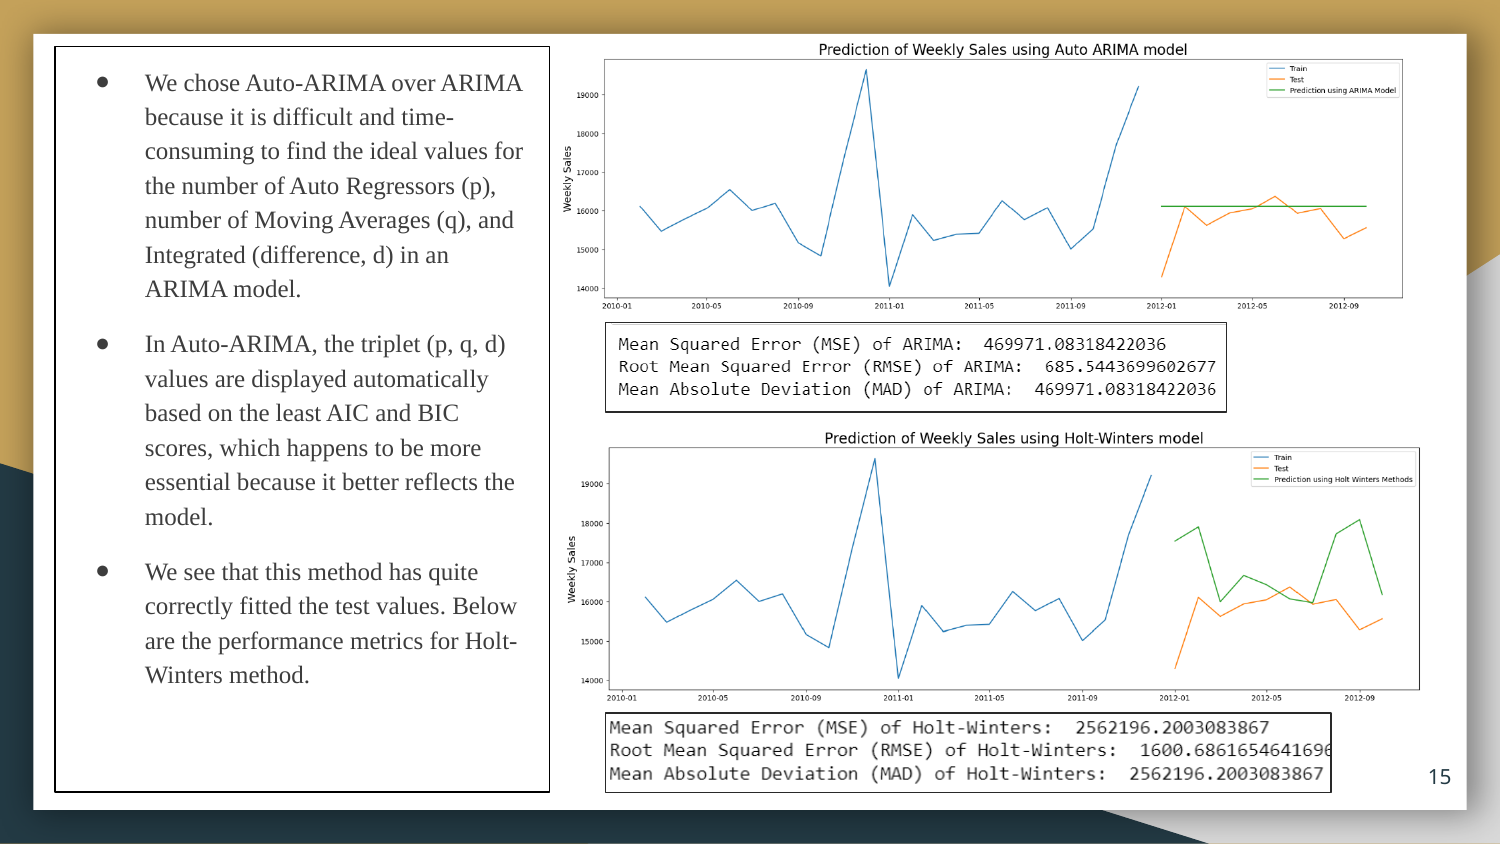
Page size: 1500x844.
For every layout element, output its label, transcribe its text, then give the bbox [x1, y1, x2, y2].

picture [606, 323, 1227, 412]
picture [606, 713, 1331, 793]
picture [556, 34, 1404, 312]
slide_number ‹#› [1376, 745, 1467, 810]
list We chose Auto-ARIMA over ARIMA because it is difficult and time-consuming to find the ideal values for the number of Auto Regressors (p), number of Moving Averages (q), and Integrated (difference, d) in an ARIMA model. In Auto-ARIMA, the triplet (p, q, d) values are displayed automatically based on the least AIC and BIC scores, which happens to be more essential because it better reflects the model. We see that this method has quite correctly fitted the test values. Below are the performance metrics for Holt-Winters method. [54, 46, 550, 792]
picture [556, 423, 1421, 702]
